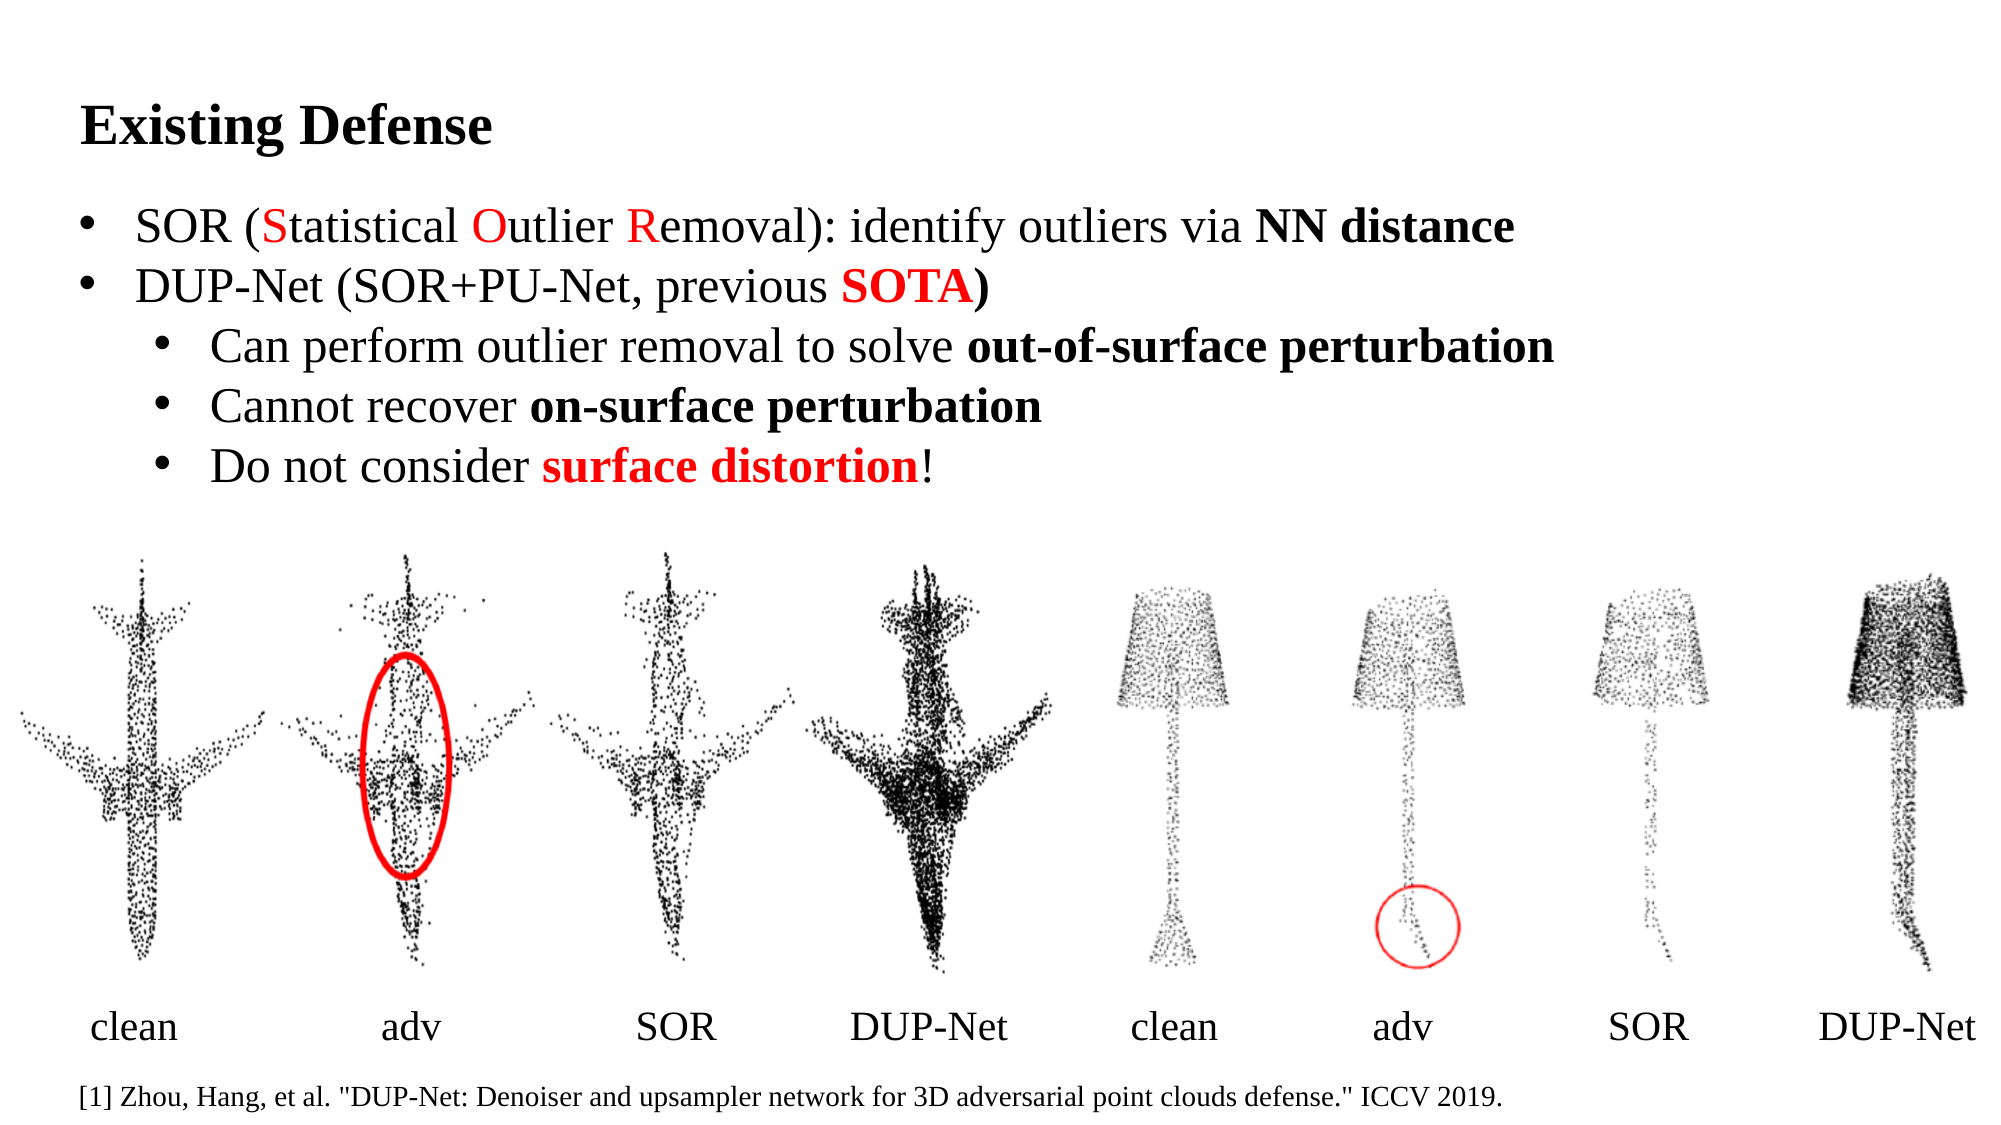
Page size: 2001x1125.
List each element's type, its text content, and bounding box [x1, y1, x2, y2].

text_box adv [348, 991, 474, 1057]
text_box clean [1111, 991, 1238, 1057]
picture [1111, 565, 1973, 978]
text_box SOR [613, 991, 739, 1057]
text_box DUP-Net [1789, 991, 2000, 1057]
text_box [1] Zhou, Hang, et al. "DUP-Net: Denoiser and upsampler network for 3D adversarial point clouds defense." ICCV 2019. [63, 1070, 1618, 1120]
text_box DUP-Net [820, 991, 1038, 1057]
text_box Existing Defense [66, 79, 509, 164]
text_box clean [71, 991, 197, 1057]
text_box SOR [1585, 991, 1712, 1057]
picture [15, 547, 1058, 978]
text_box adv [1339, 991, 1466, 1057]
